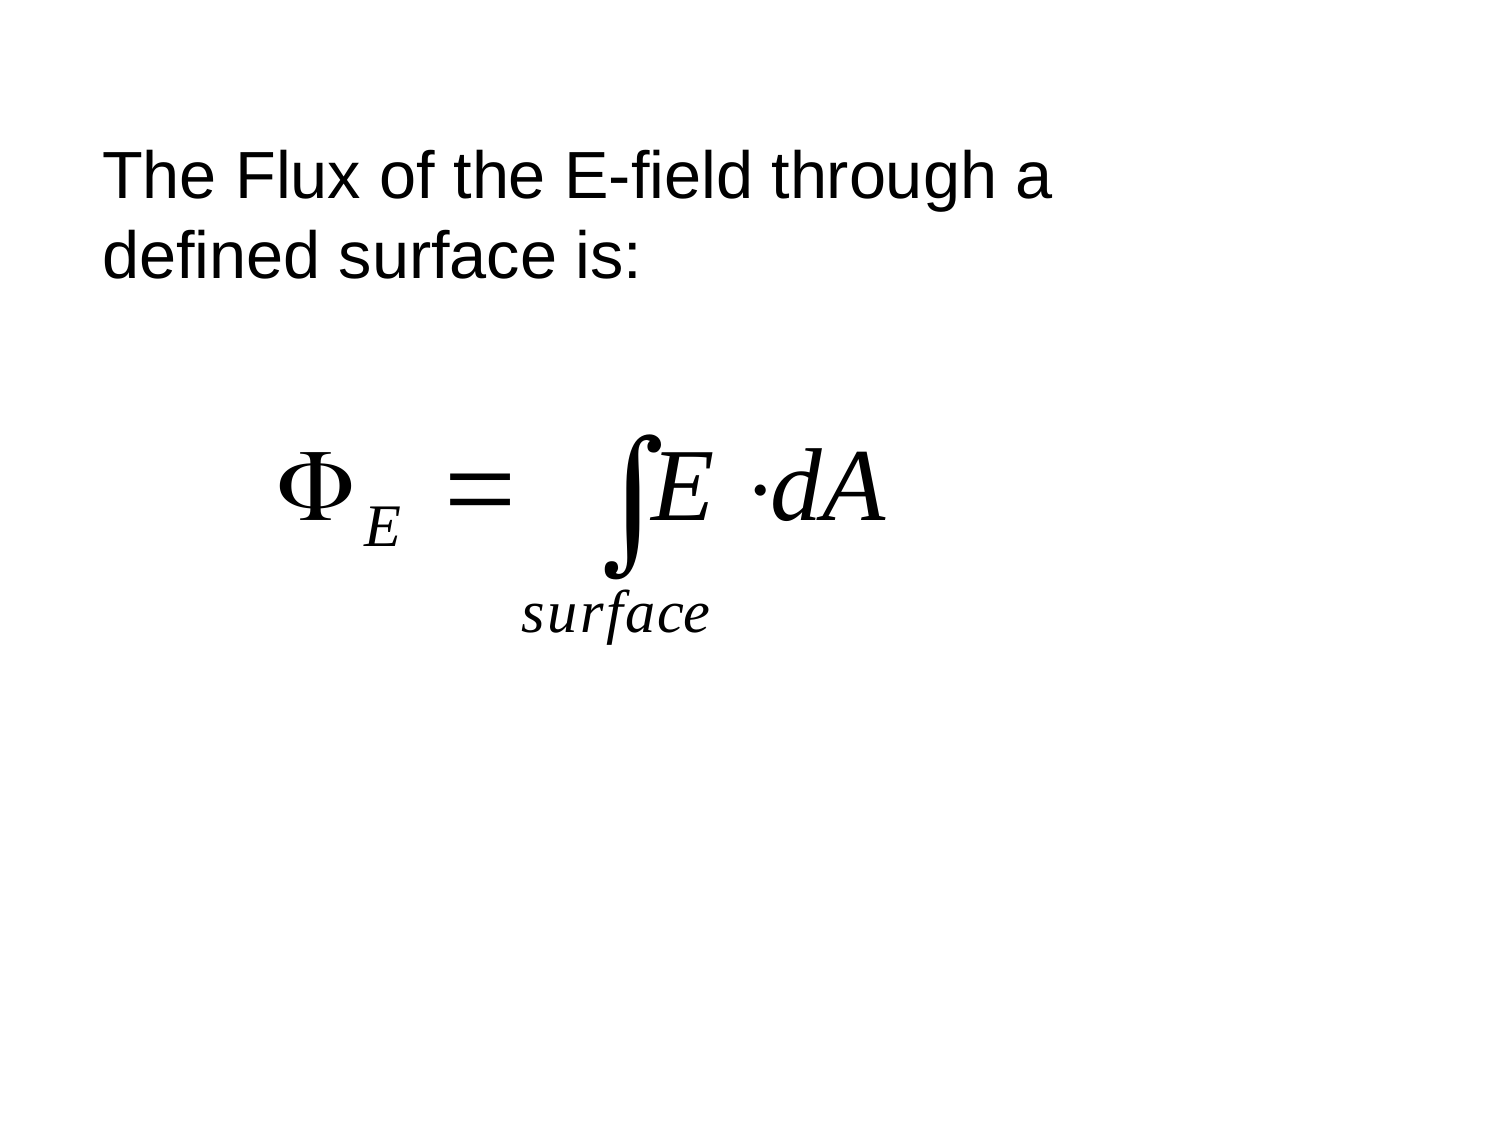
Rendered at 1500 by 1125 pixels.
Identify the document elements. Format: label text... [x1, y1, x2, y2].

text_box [262, 399, 901, 668]
text_box The Flux of the E-field through a defined surface is: [87, 124, 1263, 300]
